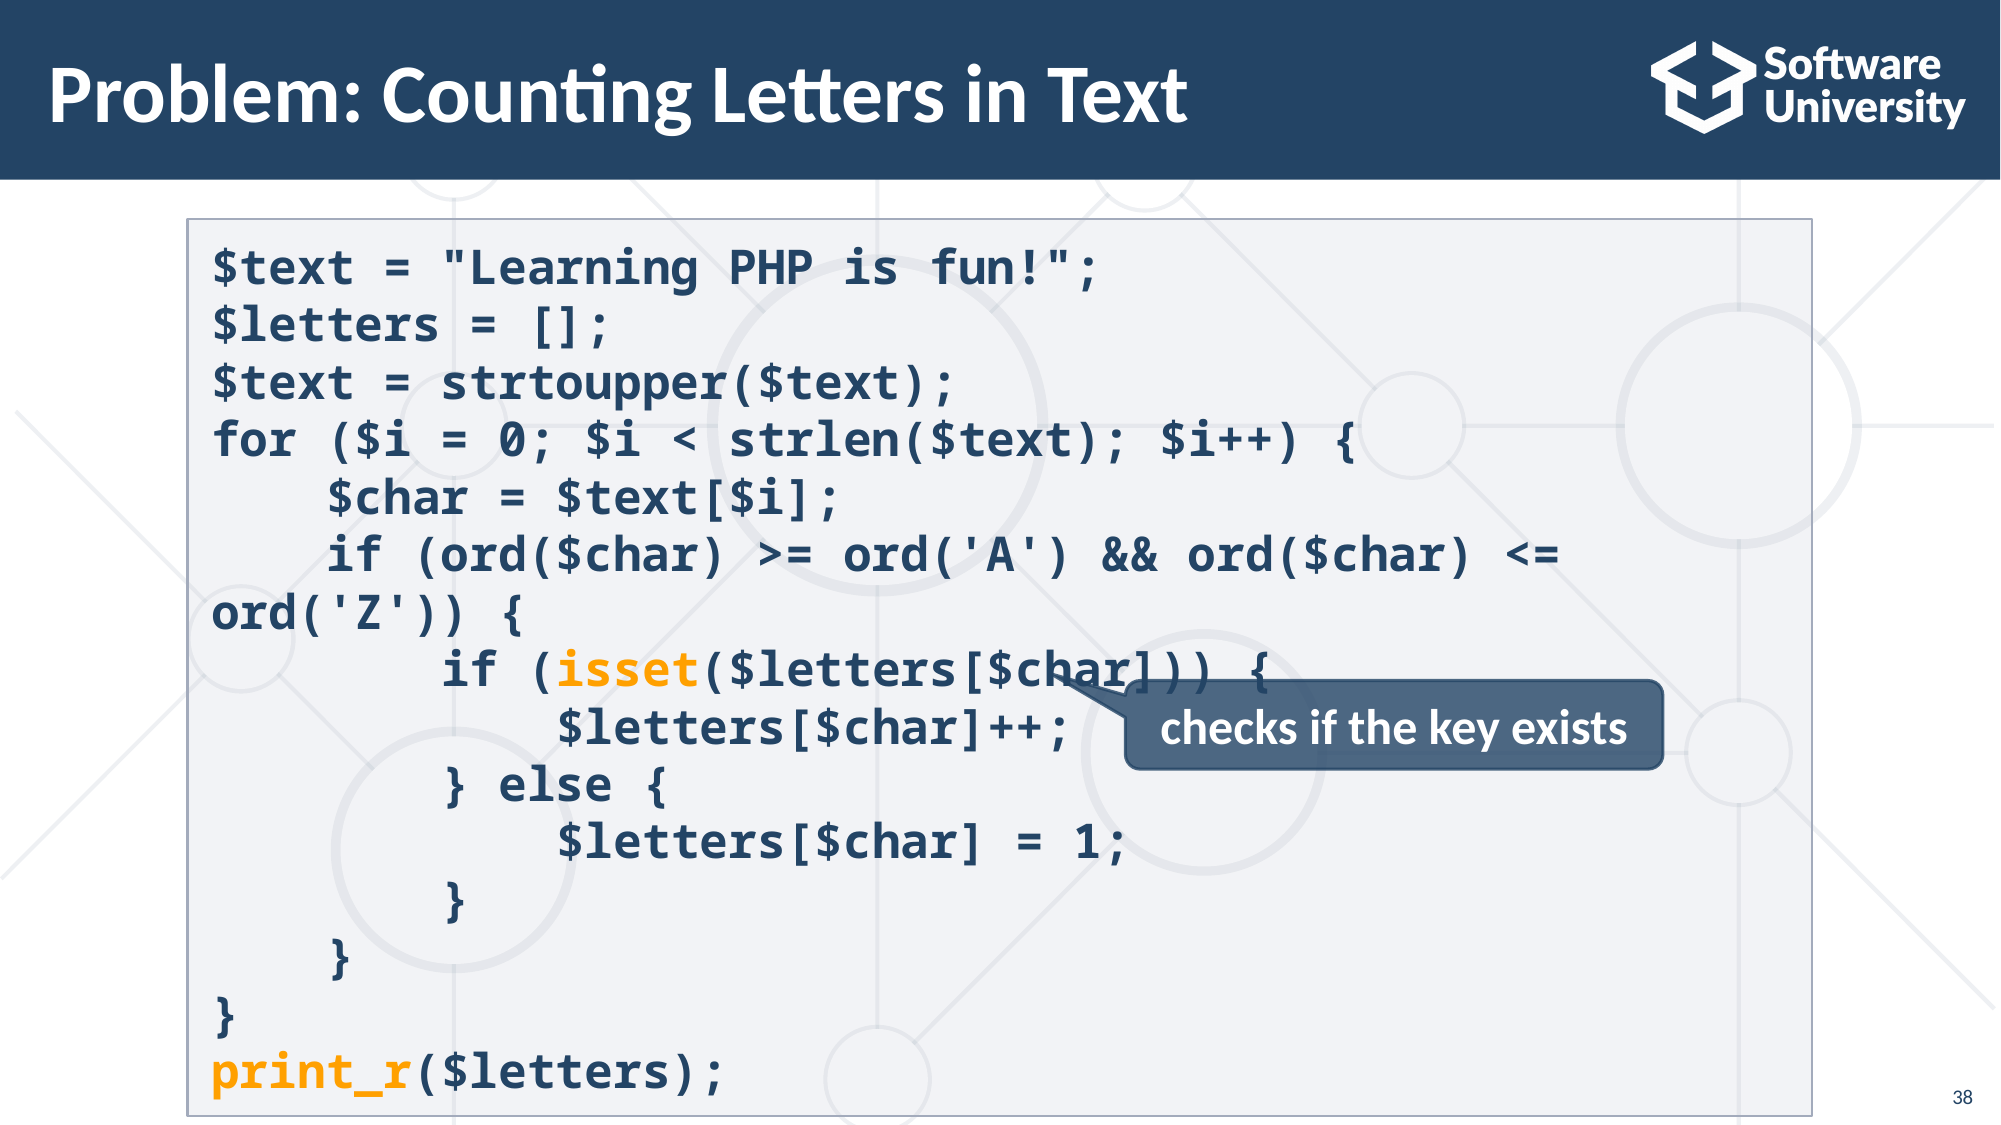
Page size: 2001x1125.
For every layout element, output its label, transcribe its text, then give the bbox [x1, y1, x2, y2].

text_box checks if the key exists [1049, 671, 1666, 772]
slide_number 38 [1927, 1067, 1989, 1117]
text_box $text = "Learning PHP is fun!"; $letters = []; $text = strtoupper($text); for ($i = 0; $i < strlen($text); $i++) { $char = $text[$i]; if (ord($char) >= ord('A') && ord($char) <= ord('Z')) { if (isset($letters[$char])) { $letters[$char]++; } else { $letters[$char] = 1; } } } print_r($letters); [187, 218, 1813, 1117]
picture [1651, 41, 1966, 134]
title Problem: Counting Letters in Text [31, 16, 1625, 162]
